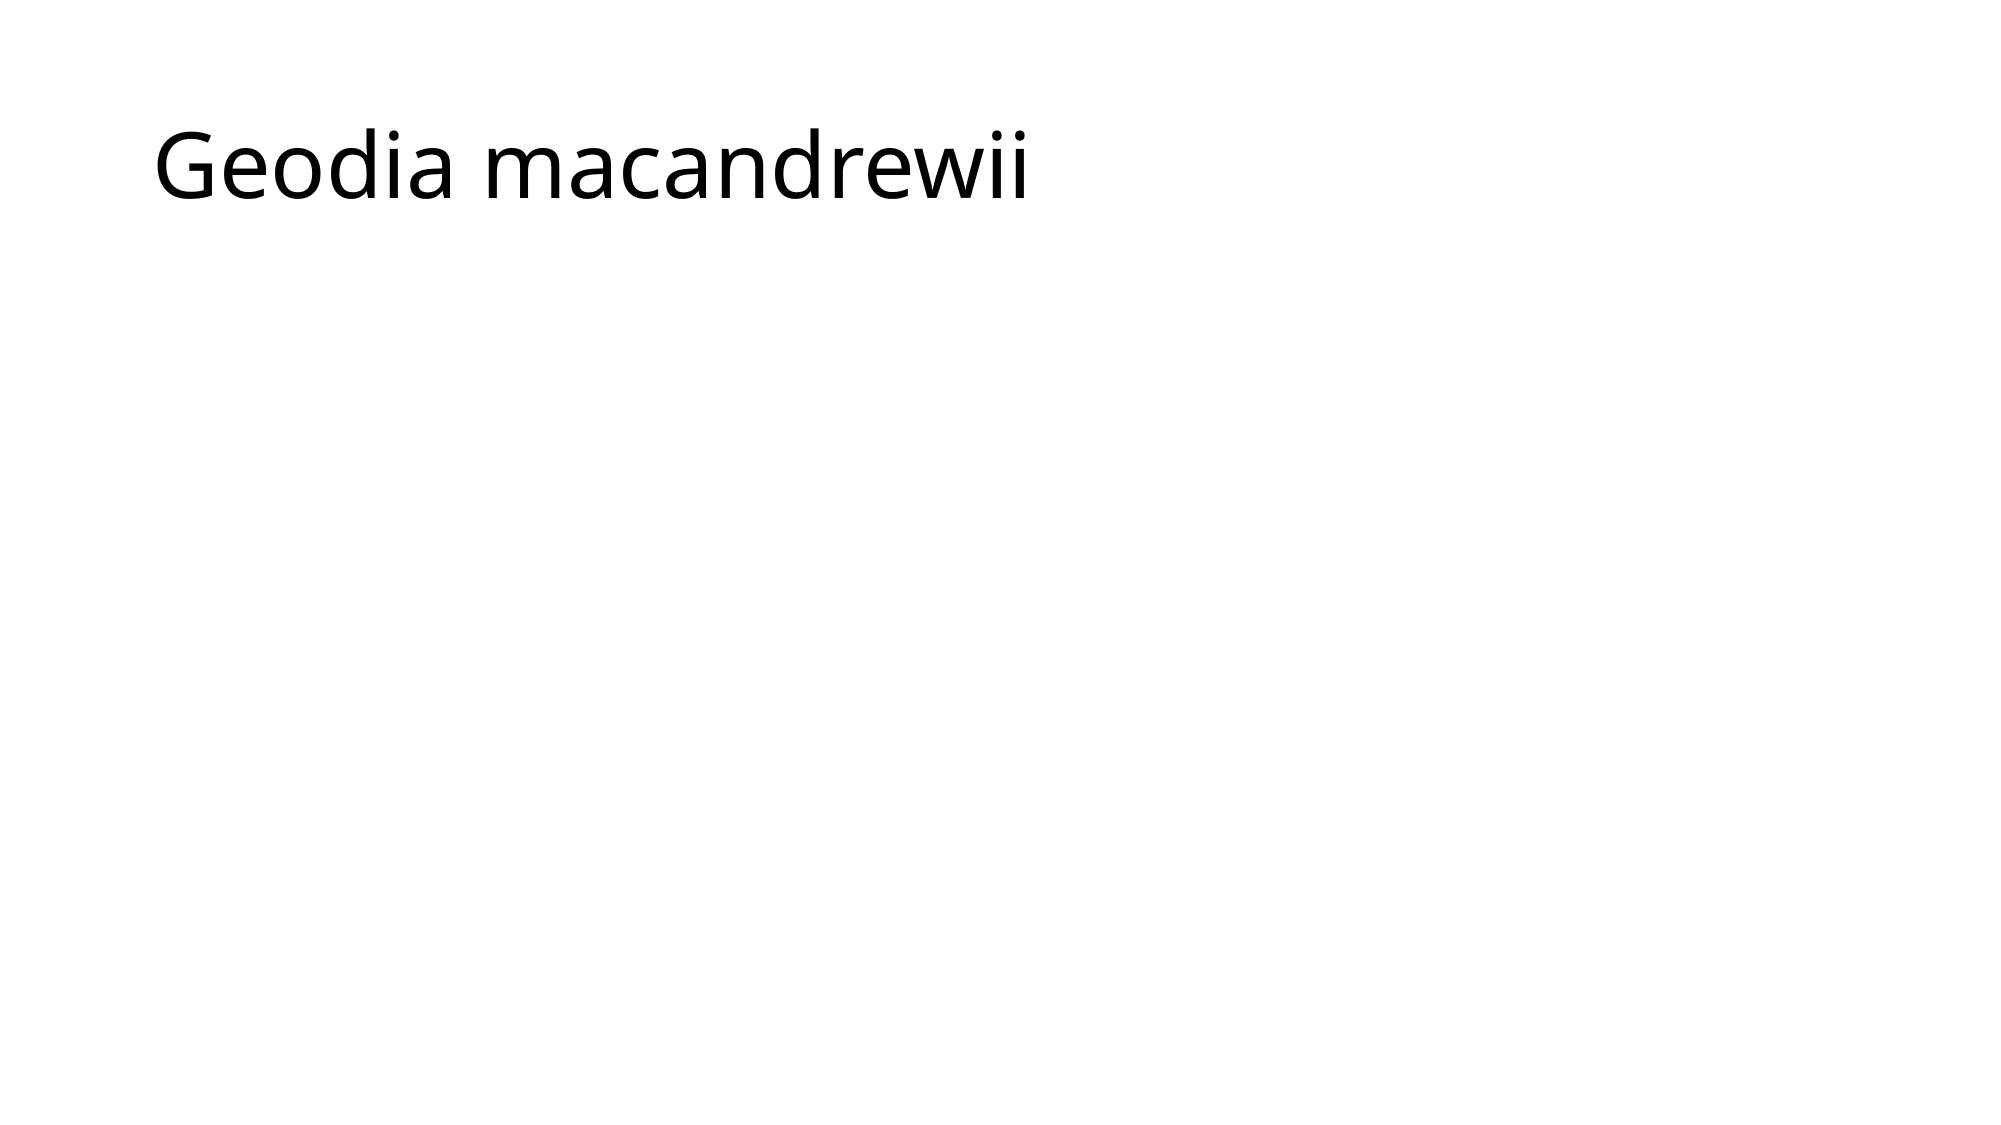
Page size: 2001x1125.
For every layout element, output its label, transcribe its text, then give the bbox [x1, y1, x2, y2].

title Geodia macandrewii [137, 59, 1863, 278]
